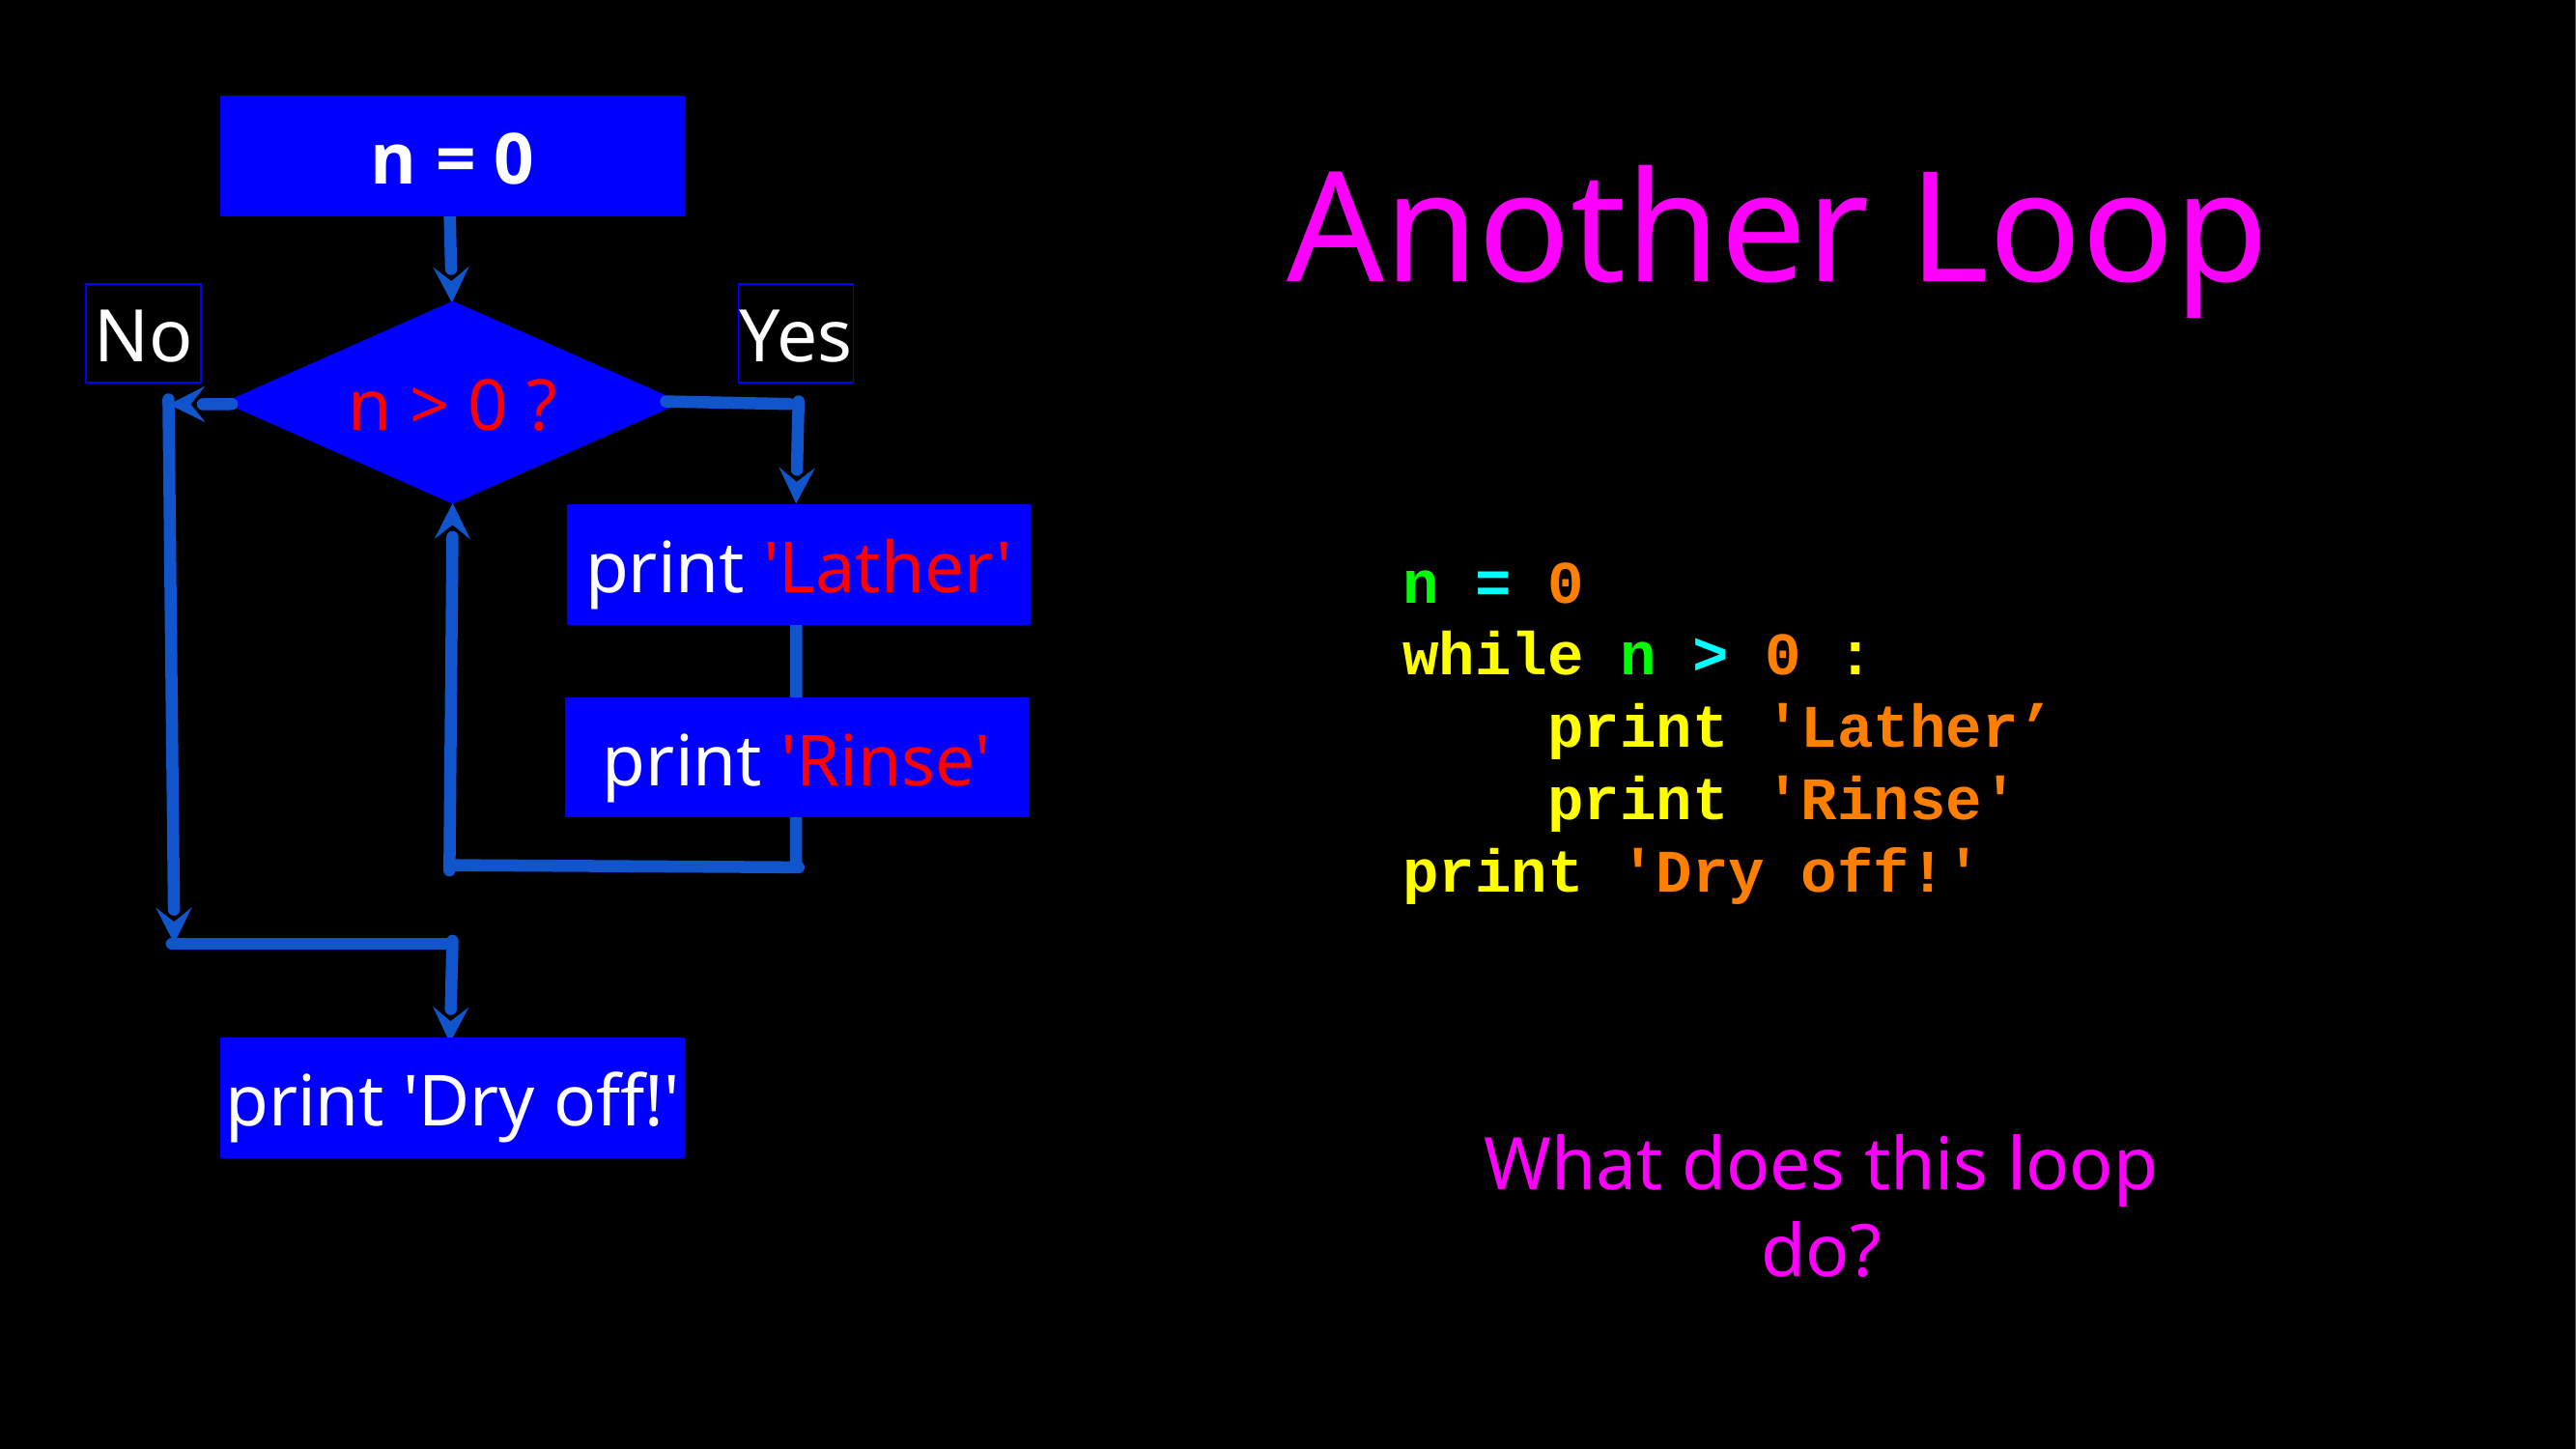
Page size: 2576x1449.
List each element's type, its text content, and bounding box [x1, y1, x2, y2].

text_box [449, 940, 453, 1043]
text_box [795, 401, 799, 504]
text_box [168, 399, 175, 944]
text_box Yes [738, 283, 854, 383]
text_box print 'Lather' [567, 504, 1031, 624]
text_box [449, 502, 453, 865]
text_box print 'Dry off!' [221, 1037, 685, 1157]
text_box print 'Rinse' [565, 697, 790, 817]
text_box No [86, 283, 201, 383]
text_box print 'Rinse' [801, 697, 1029, 817]
text_box n = 0 while n > 0 : print 'Lather’ print 'Rinse' print 'Dry off!' [1402, 503, 2145, 944]
text_box n > 0 ? [235, 303, 664, 503]
title Another Loop [1255, 38, 2301, 403]
text_box n = 0 [221, 96, 685, 215]
text_box What does this loop do? [1450, 1154, 2193, 1254]
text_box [449, 213, 453, 303]
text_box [665, 401, 790, 405]
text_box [451, 865, 800, 868]
